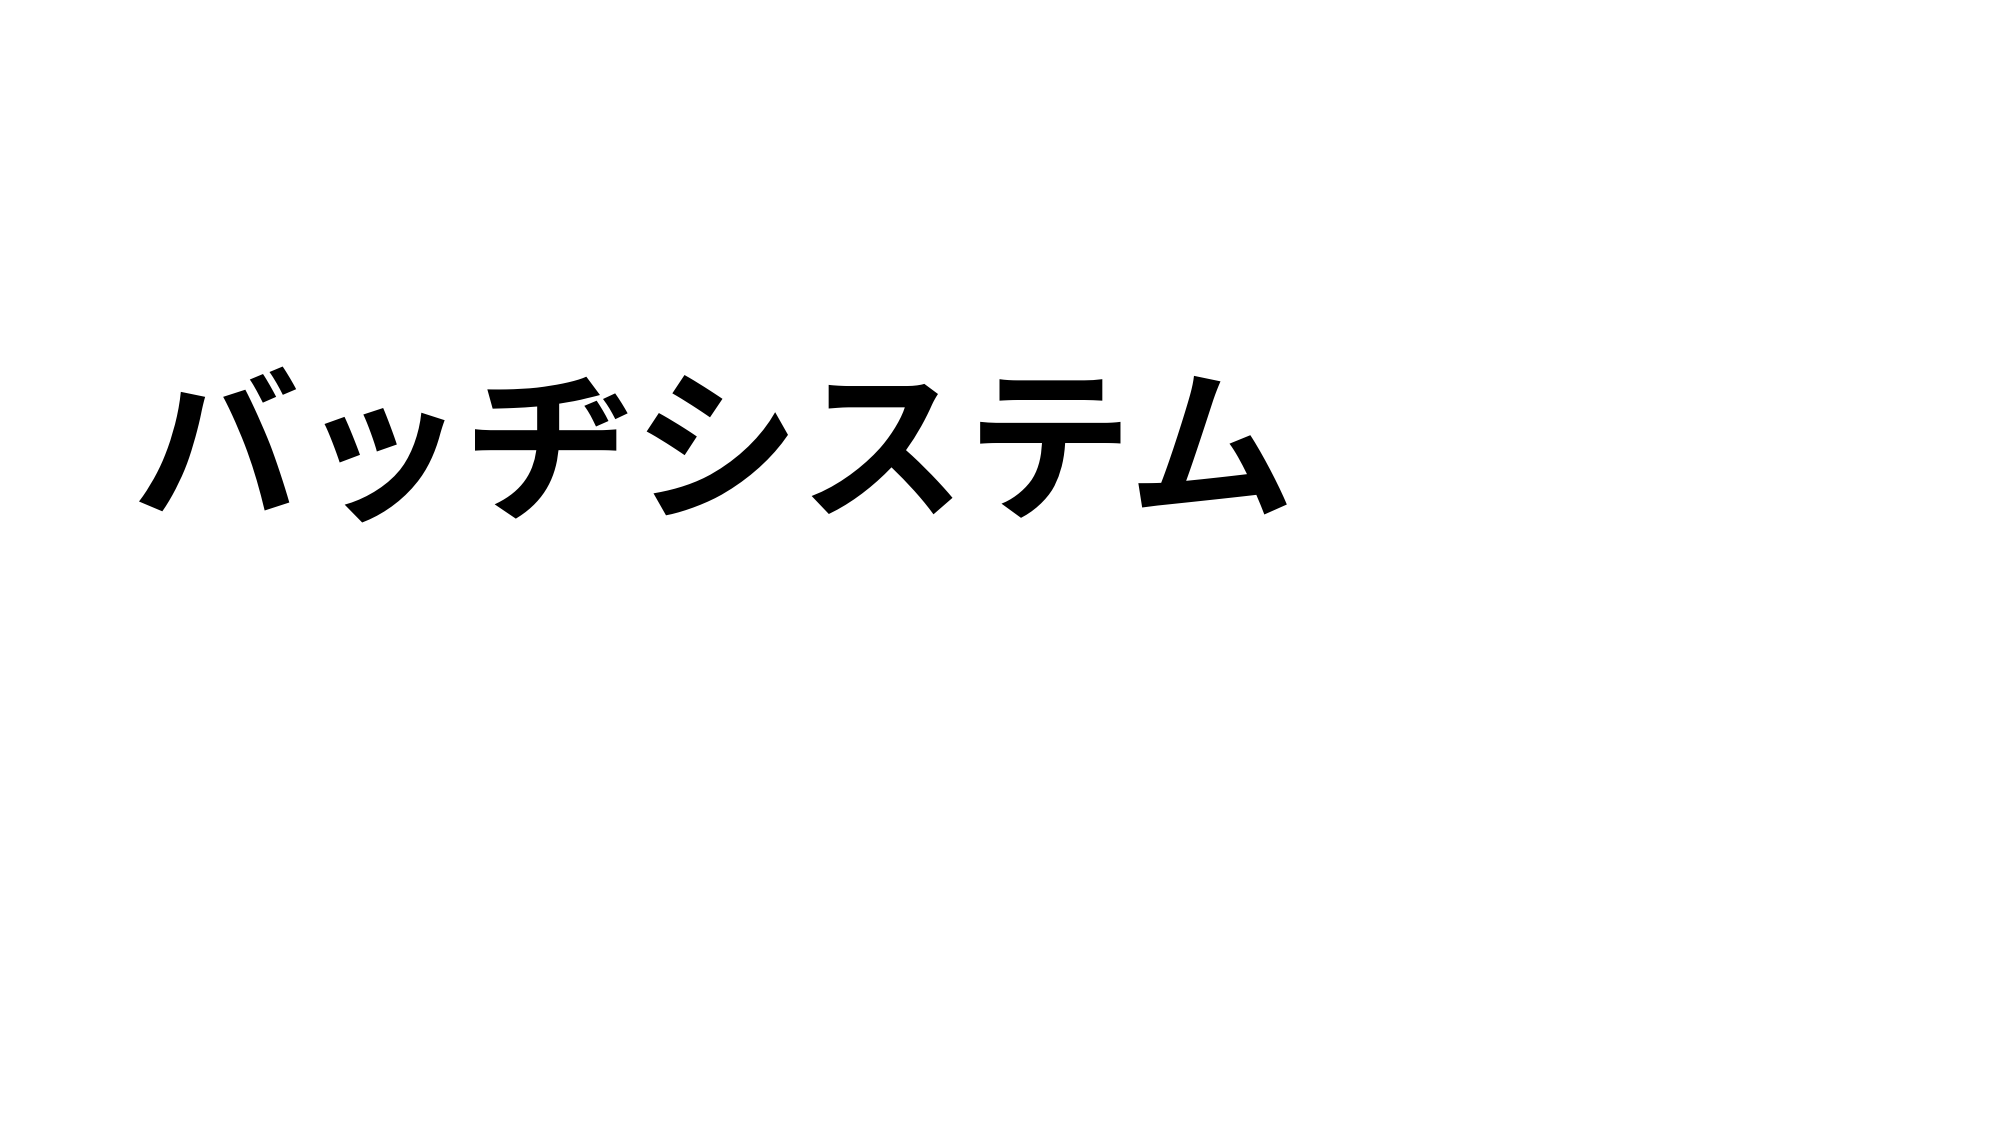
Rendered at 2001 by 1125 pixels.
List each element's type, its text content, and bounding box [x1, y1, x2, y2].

title バッヂシステム [118, 345, 1844, 563]
